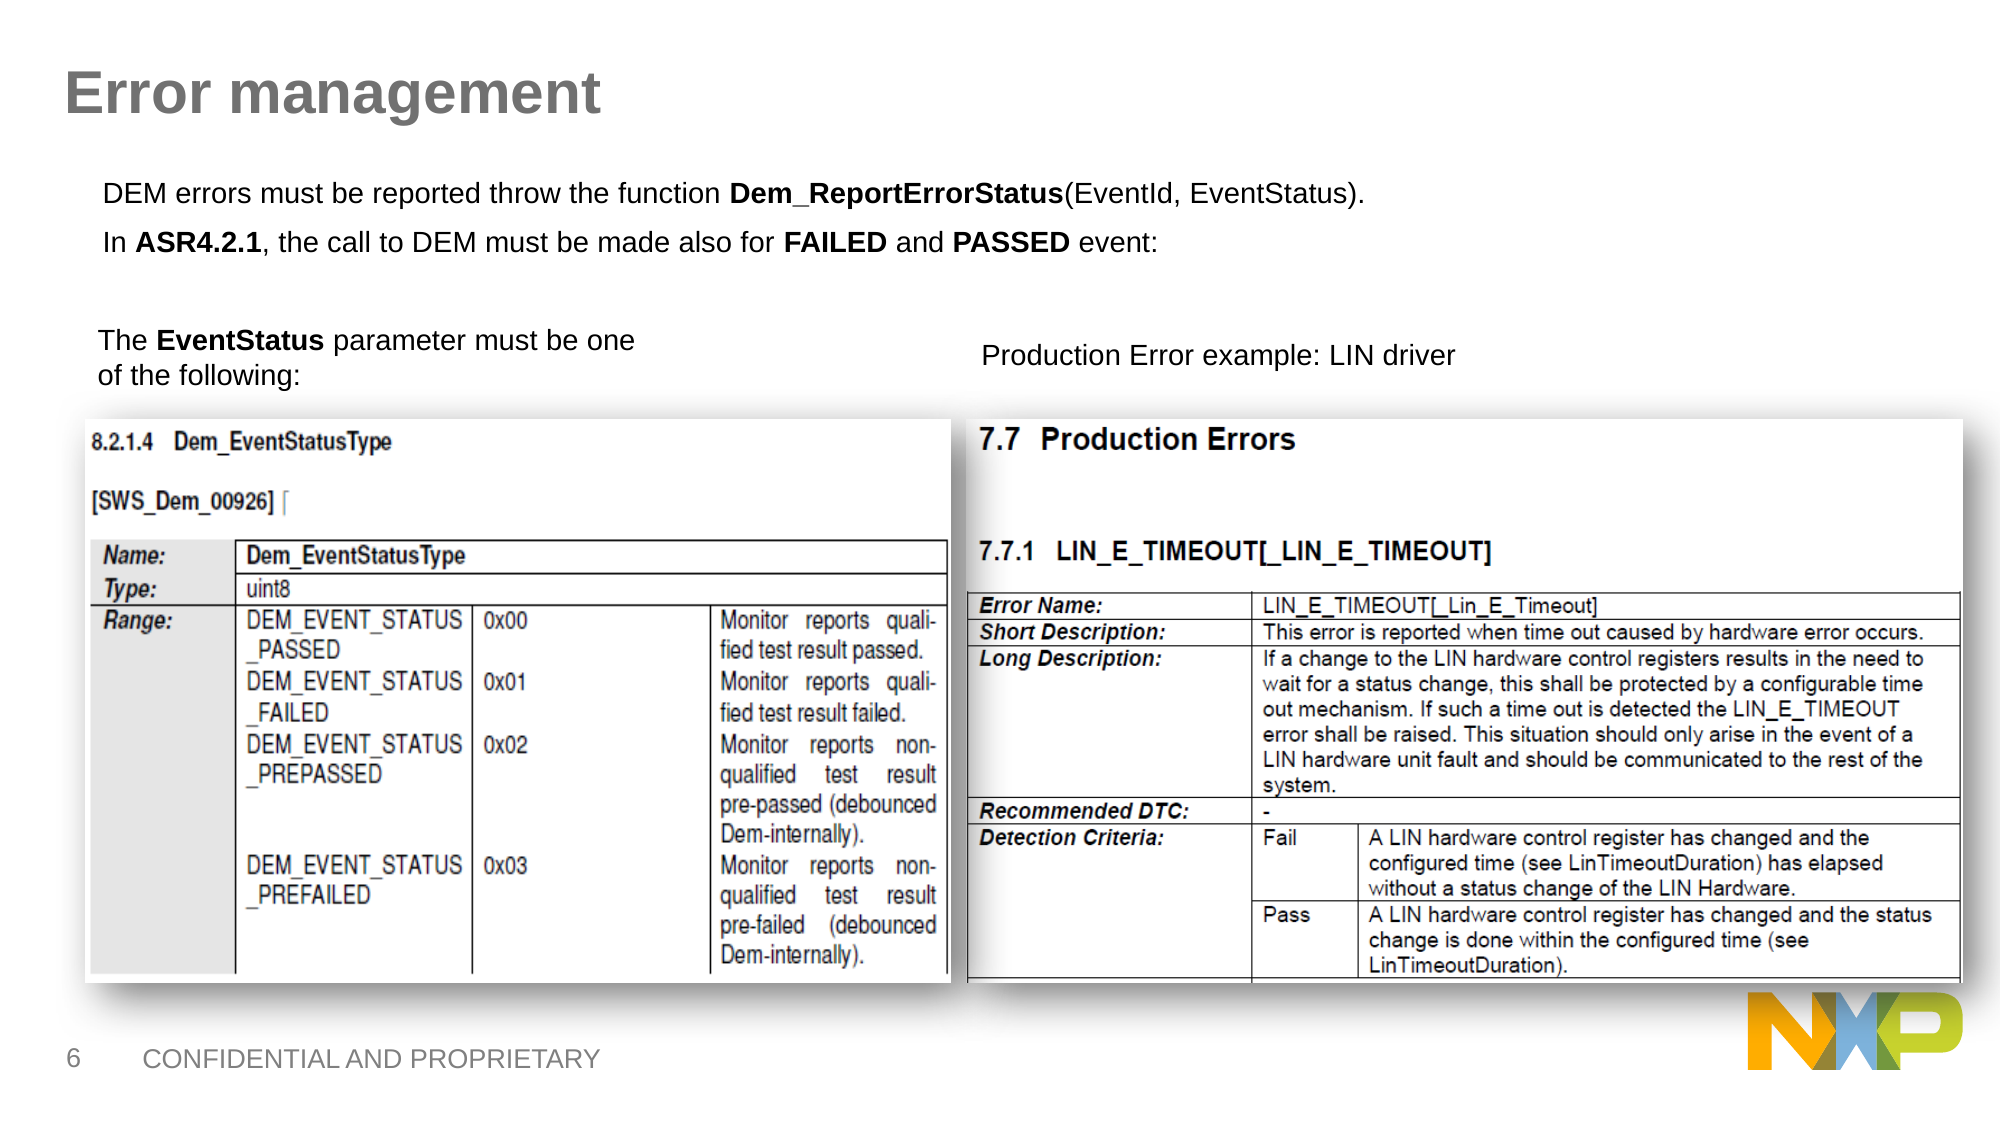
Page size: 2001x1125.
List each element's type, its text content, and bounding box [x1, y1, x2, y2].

text_box Production Error example: LIN driver [966, 328, 1780, 397]
picture [85, 419, 951, 984]
text_box The EventStatus parameter must be one of the following: [44, 313, 893, 434]
list DEM errors must be reported throw the function Dem_ReportErrorStatus(EventId, EventStatus). In ASR4.2.1, the call to DEM must be made also for FAILED and PASSED event: [49, 167, 1963, 300]
picture [965, 419, 1963, 984]
title Error management [48, 45, 1963, 154]
